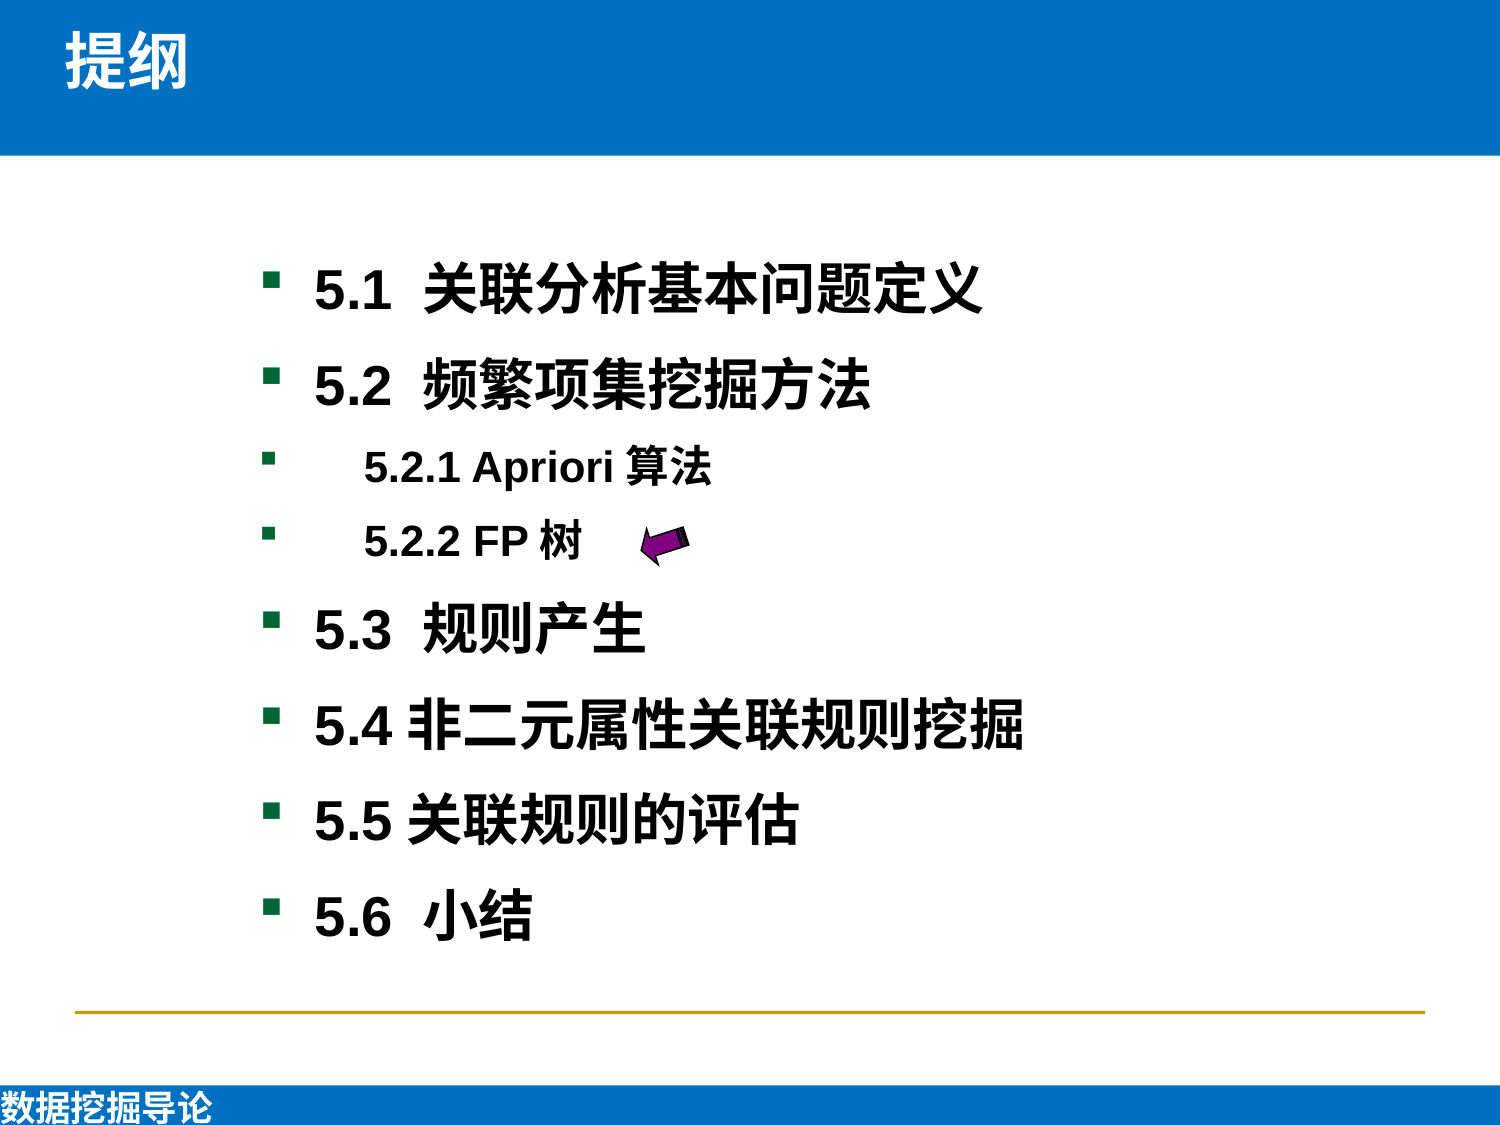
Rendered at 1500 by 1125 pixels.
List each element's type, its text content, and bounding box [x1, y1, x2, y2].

text_box [641, 527, 689, 565]
list 提纲 [49, 14, 1034, 140]
text_box 5.1 关联分析基本问题定义 5.2 频繁项集挖掘方法 5.2.1 Apriori算法 5.2.2 FP树 5.3 规则产生 5.4非二元属性关联规则挖掘 5.5关联规则的评估 5.6 小结 [243, 229, 1257, 810]
